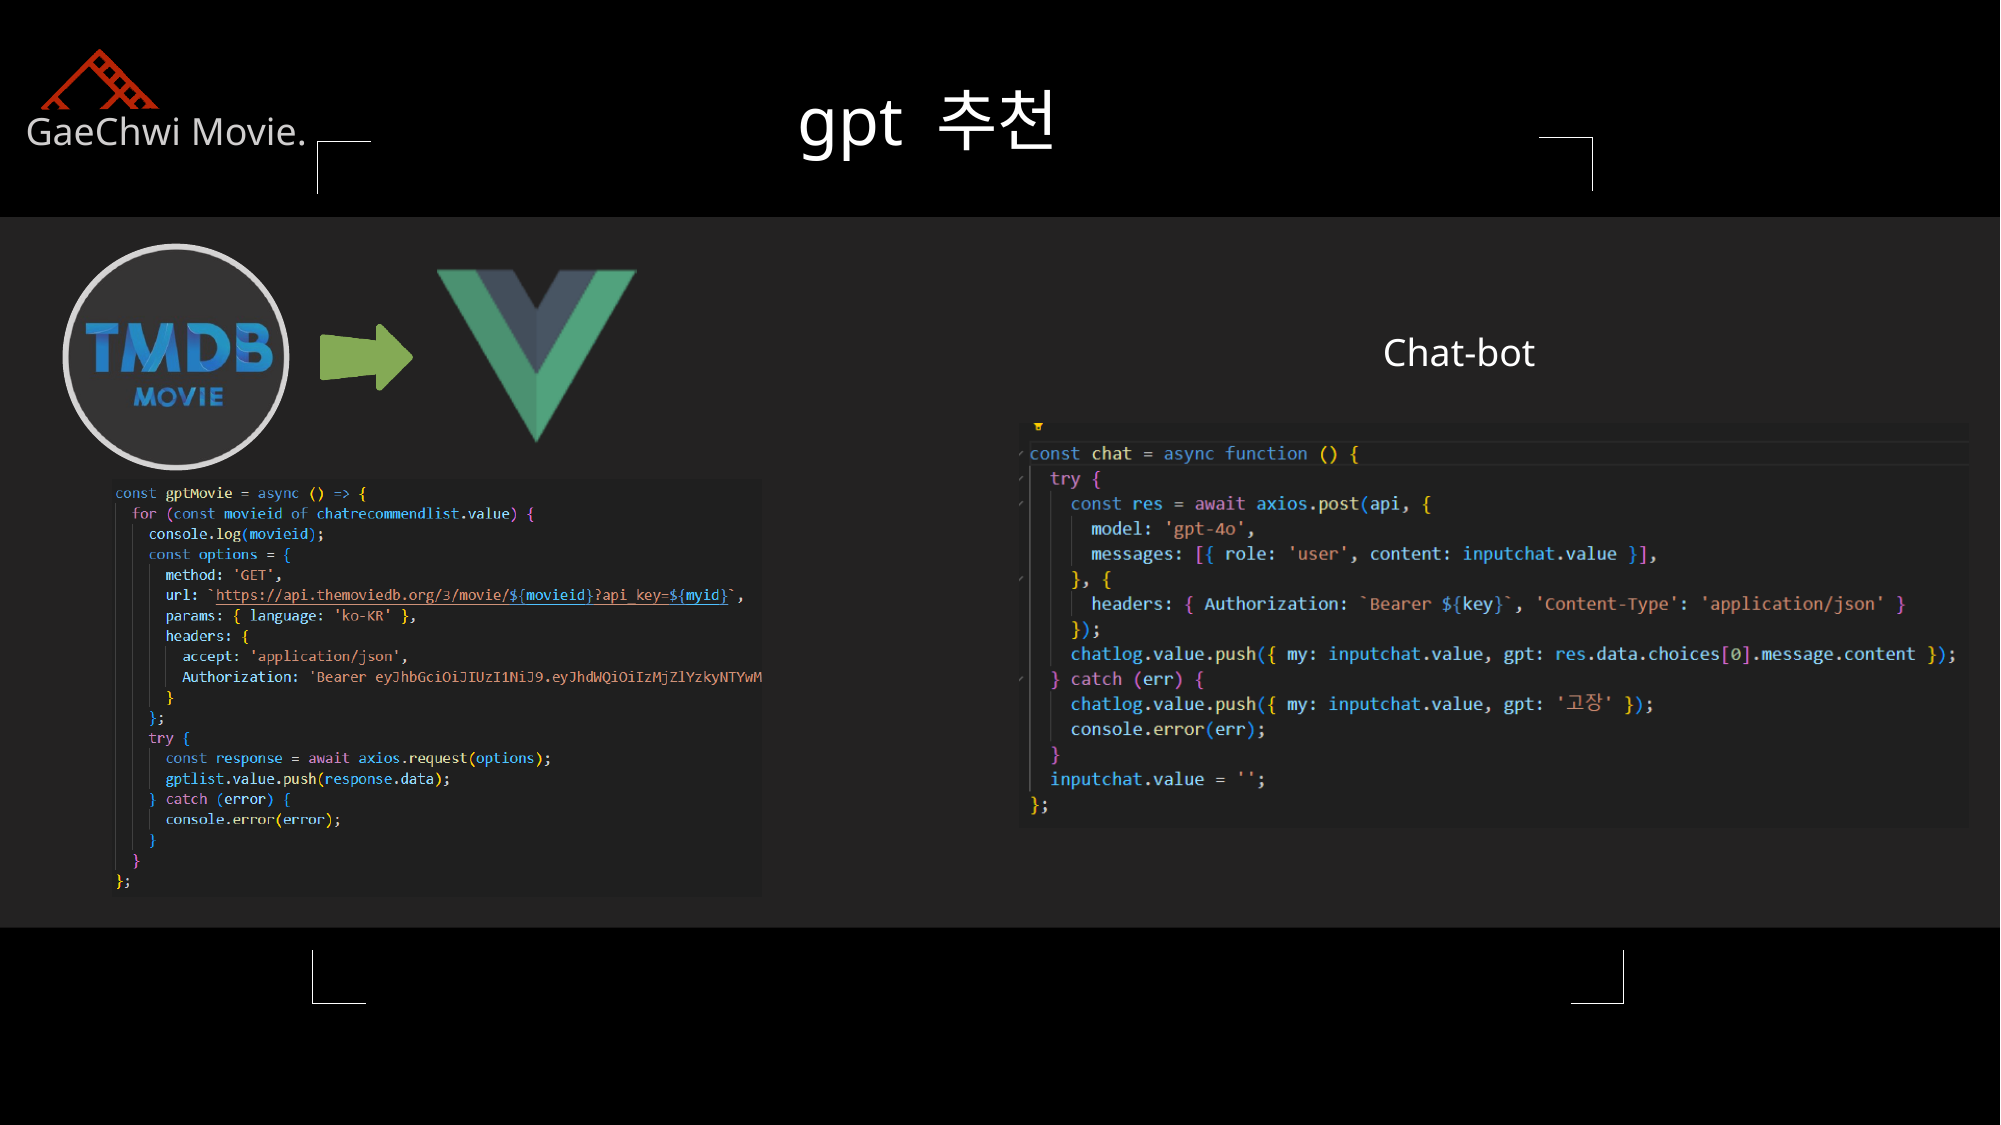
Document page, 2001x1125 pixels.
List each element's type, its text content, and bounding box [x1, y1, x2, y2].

picture [313, 304, 419, 410]
text_box GaeChwi Movie. [257, 100, 349, 161]
picture [436, 256, 637, 457]
picture [62, 243, 290, 471]
picture [112, 479, 762, 897]
picture [1019, 423, 1969, 828]
picture [48, 0, 285, 199]
text_box [0, 216, 2000, 929]
text_box gpt 추천 [782, 71, 1348, 167]
text_box GaeChwi Movie. [0, 100, 76, 161]
text_box Chat-bot [1368, 321, 1711, 381]
